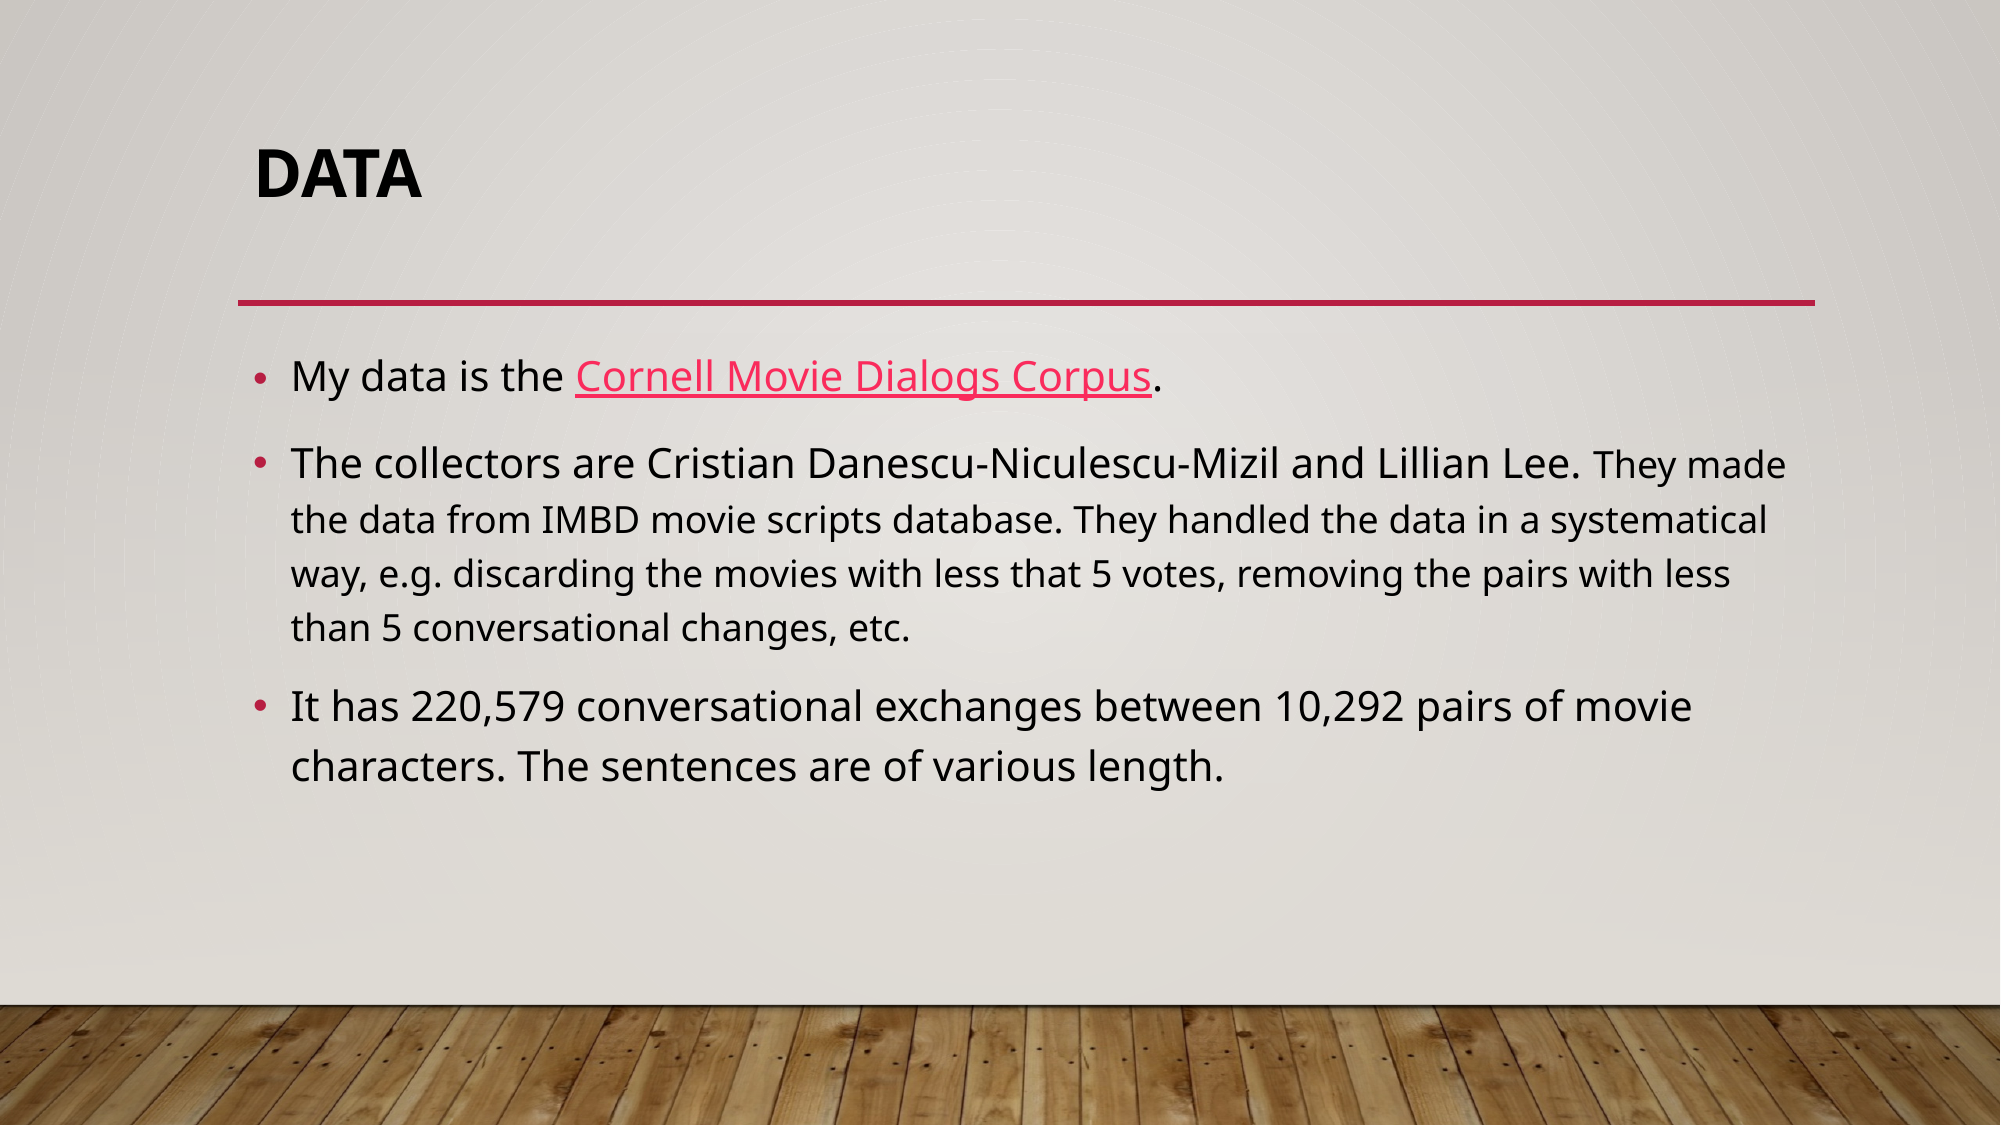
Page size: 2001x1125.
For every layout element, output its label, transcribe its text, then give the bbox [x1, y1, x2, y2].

list My data is the Cornell Movie Dialogs Corpus. The collectors are Cristian Danescu-Niculescu-Mizil and Lillian Lee. They made the data from IMBD movie scripts database. They handled the data in a systematical way, e.g. discarding the movies with less that 5 votes, removing the pairs with less than 5 conversational changes, etc. It has 220,579 conversational exchanges between 10,292 pairs of movie characters. The sentences are of various length. [238, 330, 1814, 897]
picture [0, 1005, 2000, 1125]
title Data [238, 131, 1814, 305]
